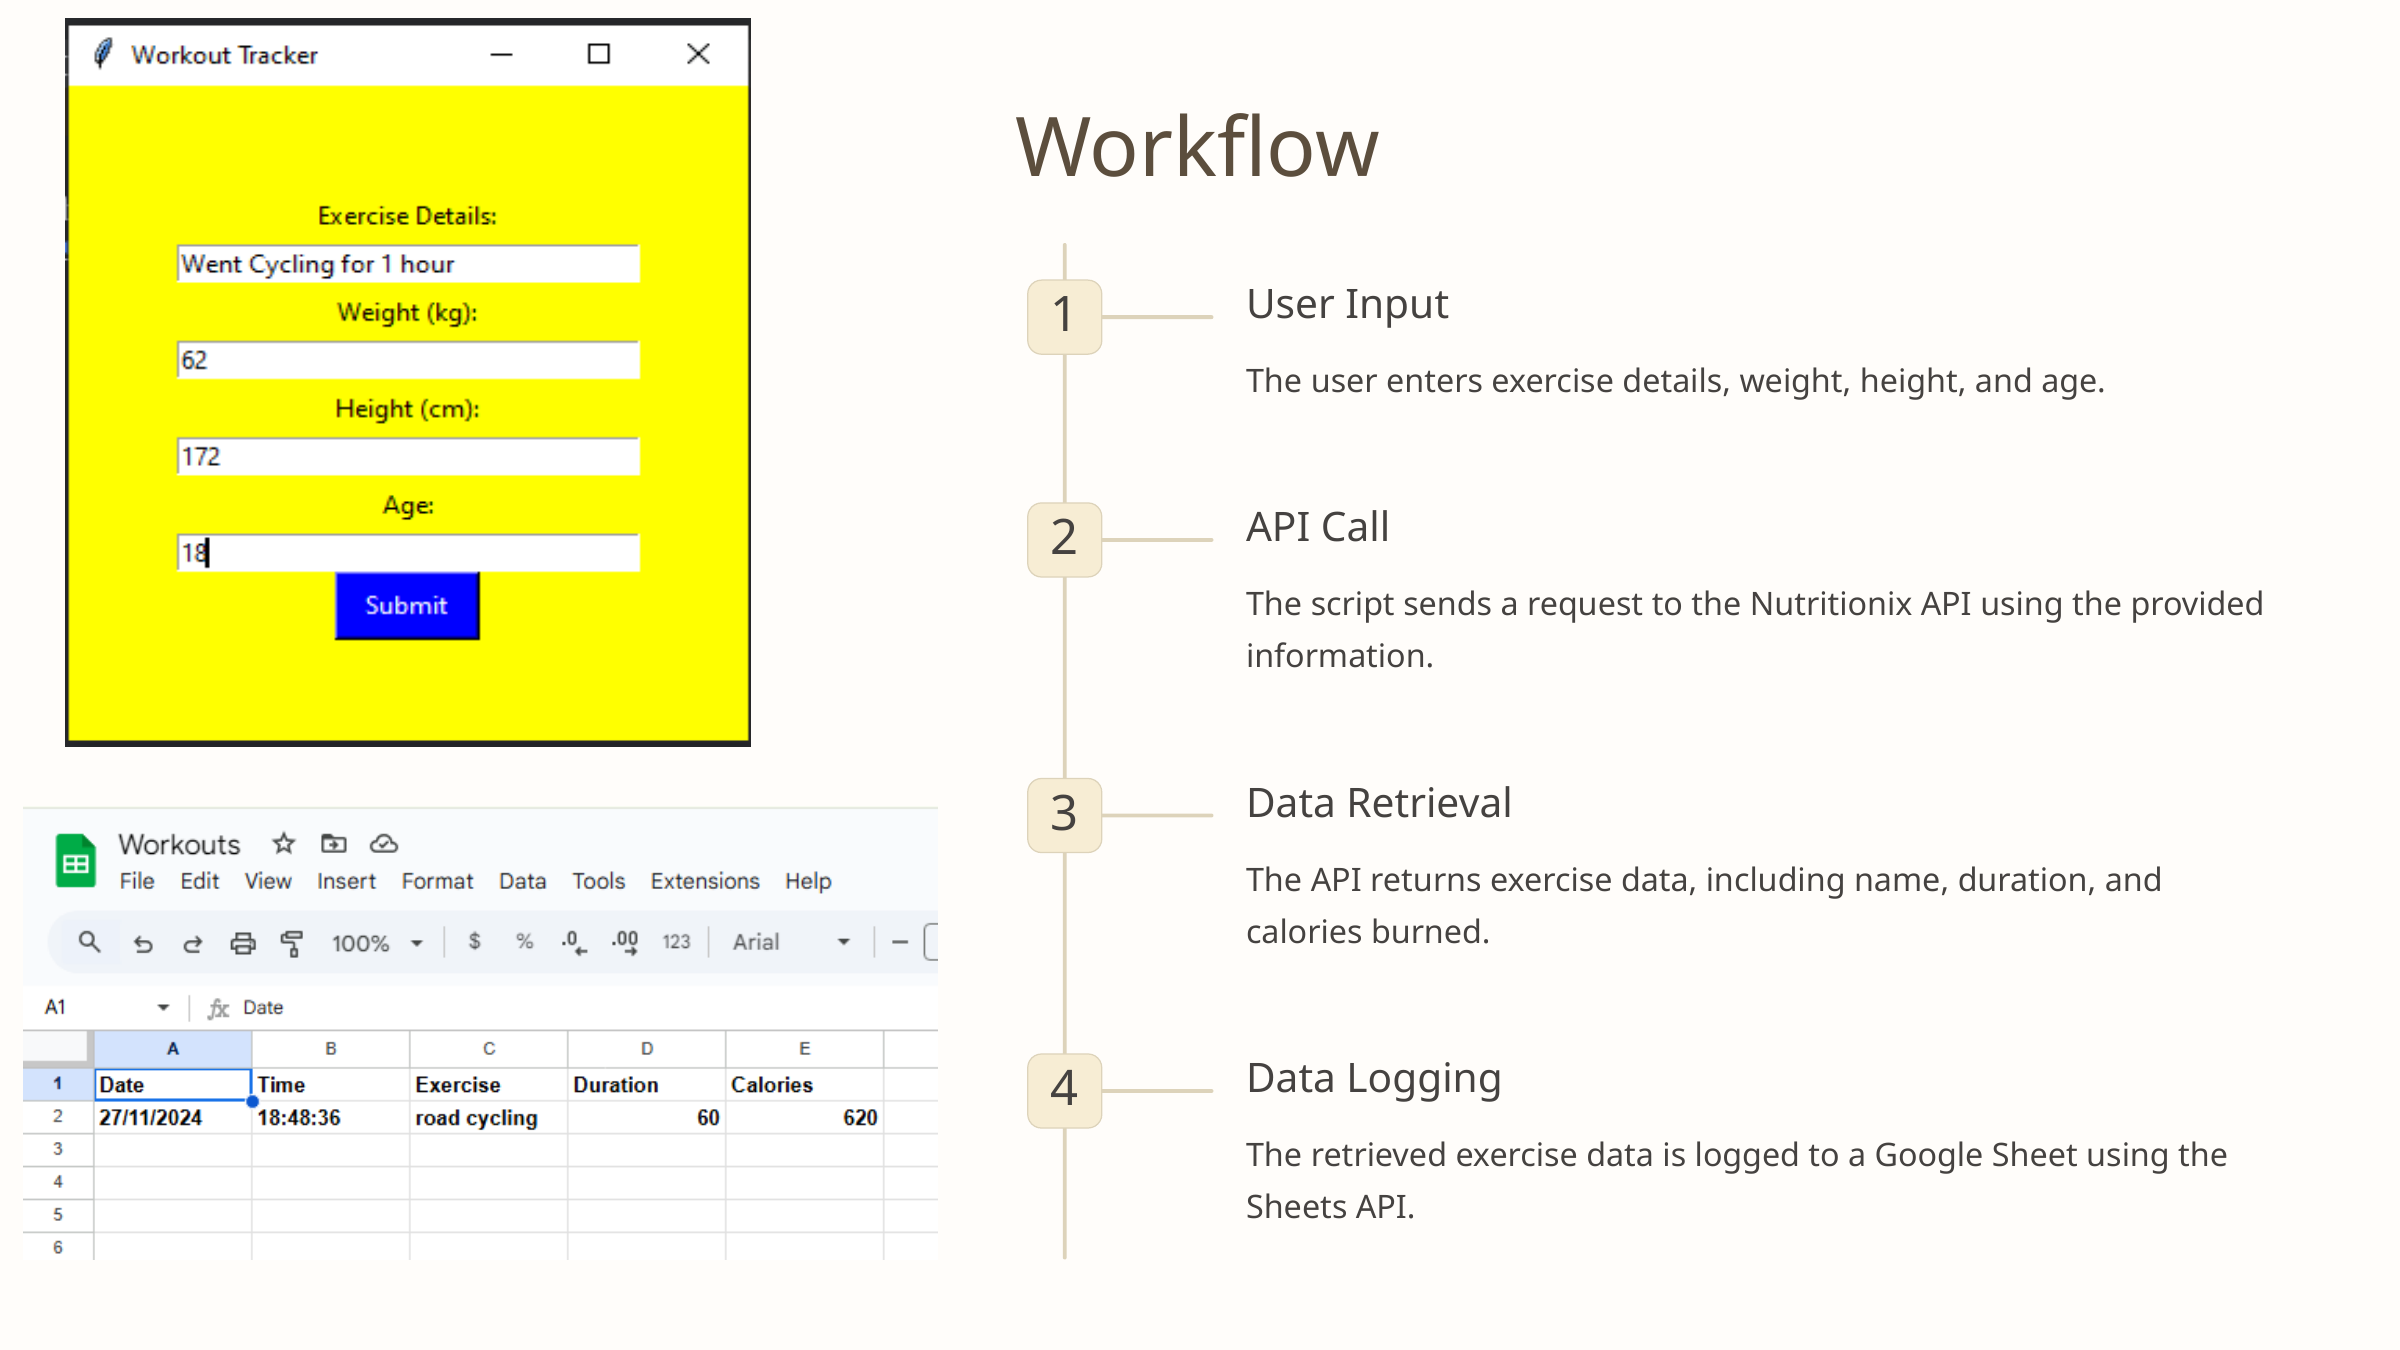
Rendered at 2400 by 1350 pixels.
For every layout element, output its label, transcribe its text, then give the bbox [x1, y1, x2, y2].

text_box The API returns exercise data, including name, duration, and calories burned. [1246, 845, 2285, 951]
text_box [1027, 280, 1102, 355]
text_box The user enters exercise details, weight, height, and age. [1246, 347, 2285, 400]
text_box The retrieved exercise data is logged to a Google Sheet using the Sheets API. [1246, 1121, 2285, 1227]
picture [23, 806, 938, 1260]
text_box [1027, 1053, 1102, 1129]
text_box Data Logging [1246, 1049, 1658, 1102]
text_box [1062, 1129, 1067, 1260]
text_box 3 [1049, 790, 1080, 841]
text_box [1027, 502, 1102, 578]
text_box [1102, 538, 1214, 542]
text_box [1062, 577, 1067, 778]
text_box [1062, 355, 1067, 502]
text_box [1102, 1089, 1214, 1093]
text_box API Call [1246, 498, 1658, 551]
text_box 2 [1049, 515, 1080, 565]
text_box [1062, 853, 1067, 1053]
picture [65, 18, 751, 748]
text_box [1102, 813, 1214, 818]
text_box The script sends a request to the Nutritionix API using the provided information. [1246, 570, 2285, 676]
text_box 1 [1053, 292, 1076, 342]
text_box Workflow [1015, 90, 1840, 194]
text_box [1102, 315, 1214, 320]
text_box [1062, 243, 1067, 280]
text_box [1027, 778, 1102, 853]
text_box Data Retrieval [1246, 774, 1658, 826]
text_box User Input [1246, 275, 1658, 328]
text_box 4 [1050, 1066, 1080, 1116]
